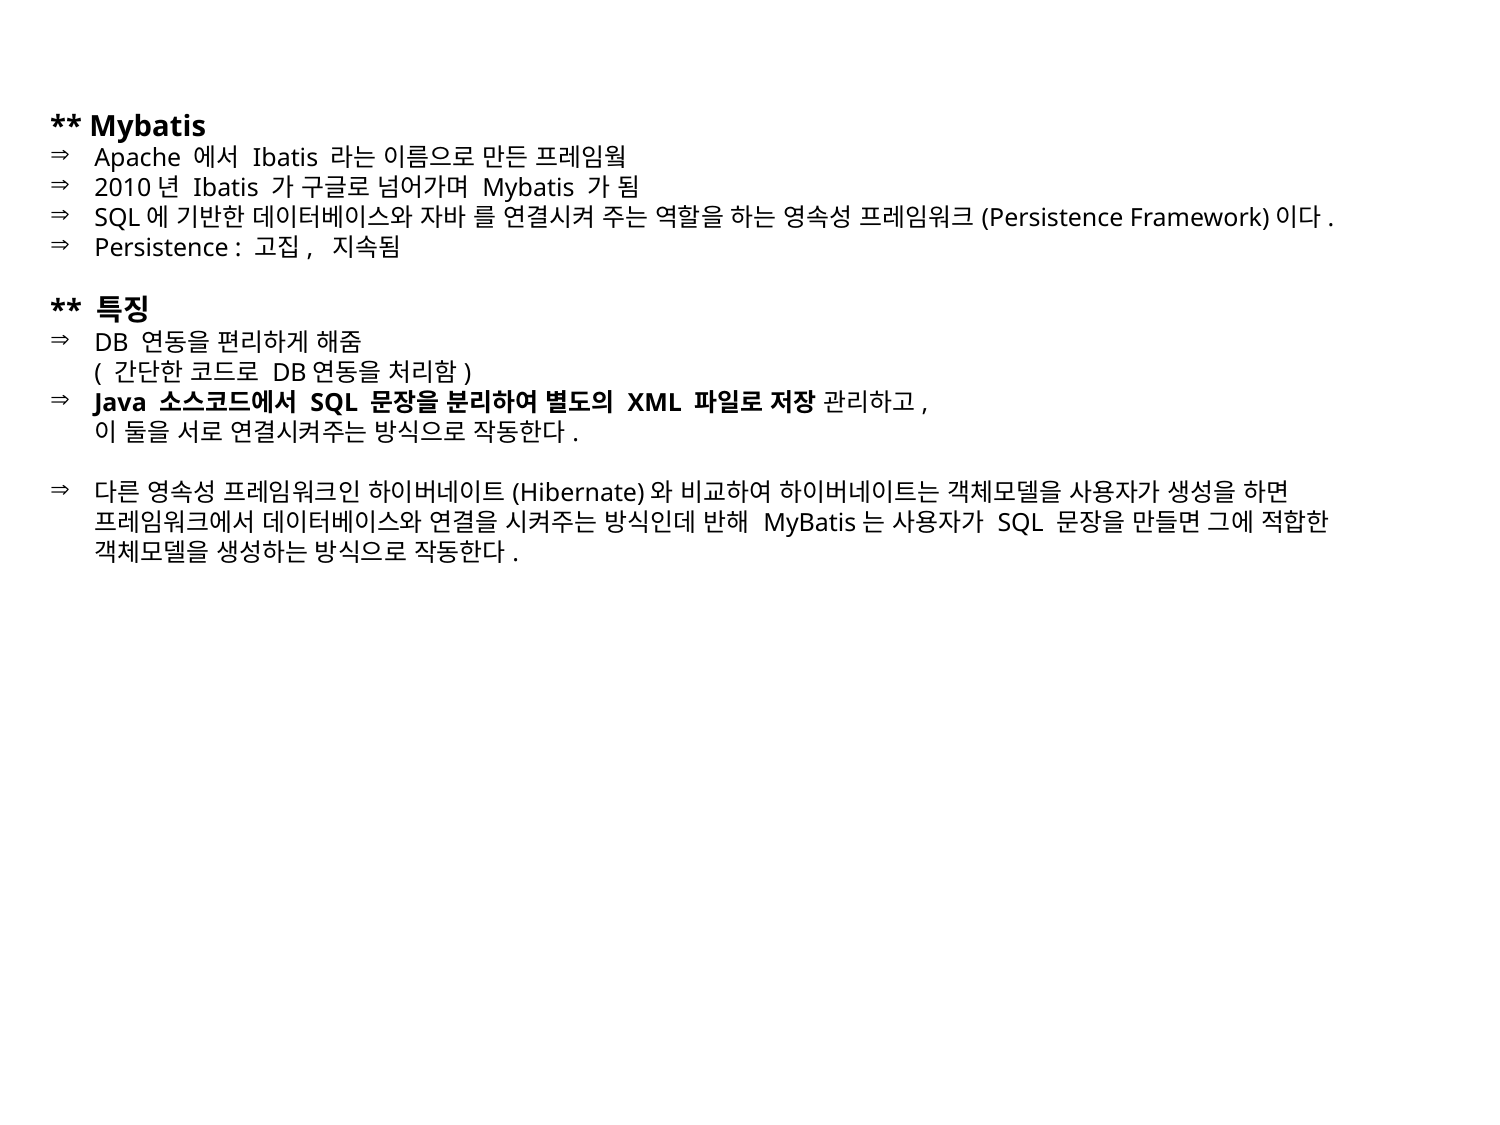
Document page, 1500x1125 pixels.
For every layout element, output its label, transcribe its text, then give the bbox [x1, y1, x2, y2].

text_box ** Mybatis Apache 에서 Ibatis 라는 이름으로 만든 프레임웤 2010년 Ibatis 가 구글로 넘어가며 Mybatis 가 됨 SQL에 기반한 데이터베이스와 자바 를 연결시켜 주는 역할을 하는 영속성 프레임워크(Persistence Framework)이다. Persistence : 고집, 지속됨 ** 특징 DB 연동을 편리하게 해줌 ( 간단한 코드로 DB연동을 처리함) Java 소스코드에서 SQL 문장을 분리하여 별도의 XML 파일로 저장 관리하고, 이 둘을 서로 연결시켜주는 방식으로 작동한다. 다른 영속성 프레임워크인 하이버네이트(Hibernate)와 비교하여 하이버네이트는 객체모델을 사용자가 생성을 하면 프레임워크에서 데이터베이스와 연결을 시켜주는 방식인데 반해 MyBatis는 사용자가 SQL 문장을 만들면 그에 적합한 객체모델을 생성하는 방식으로 작동한다. [35, 99, 1465, 574]
